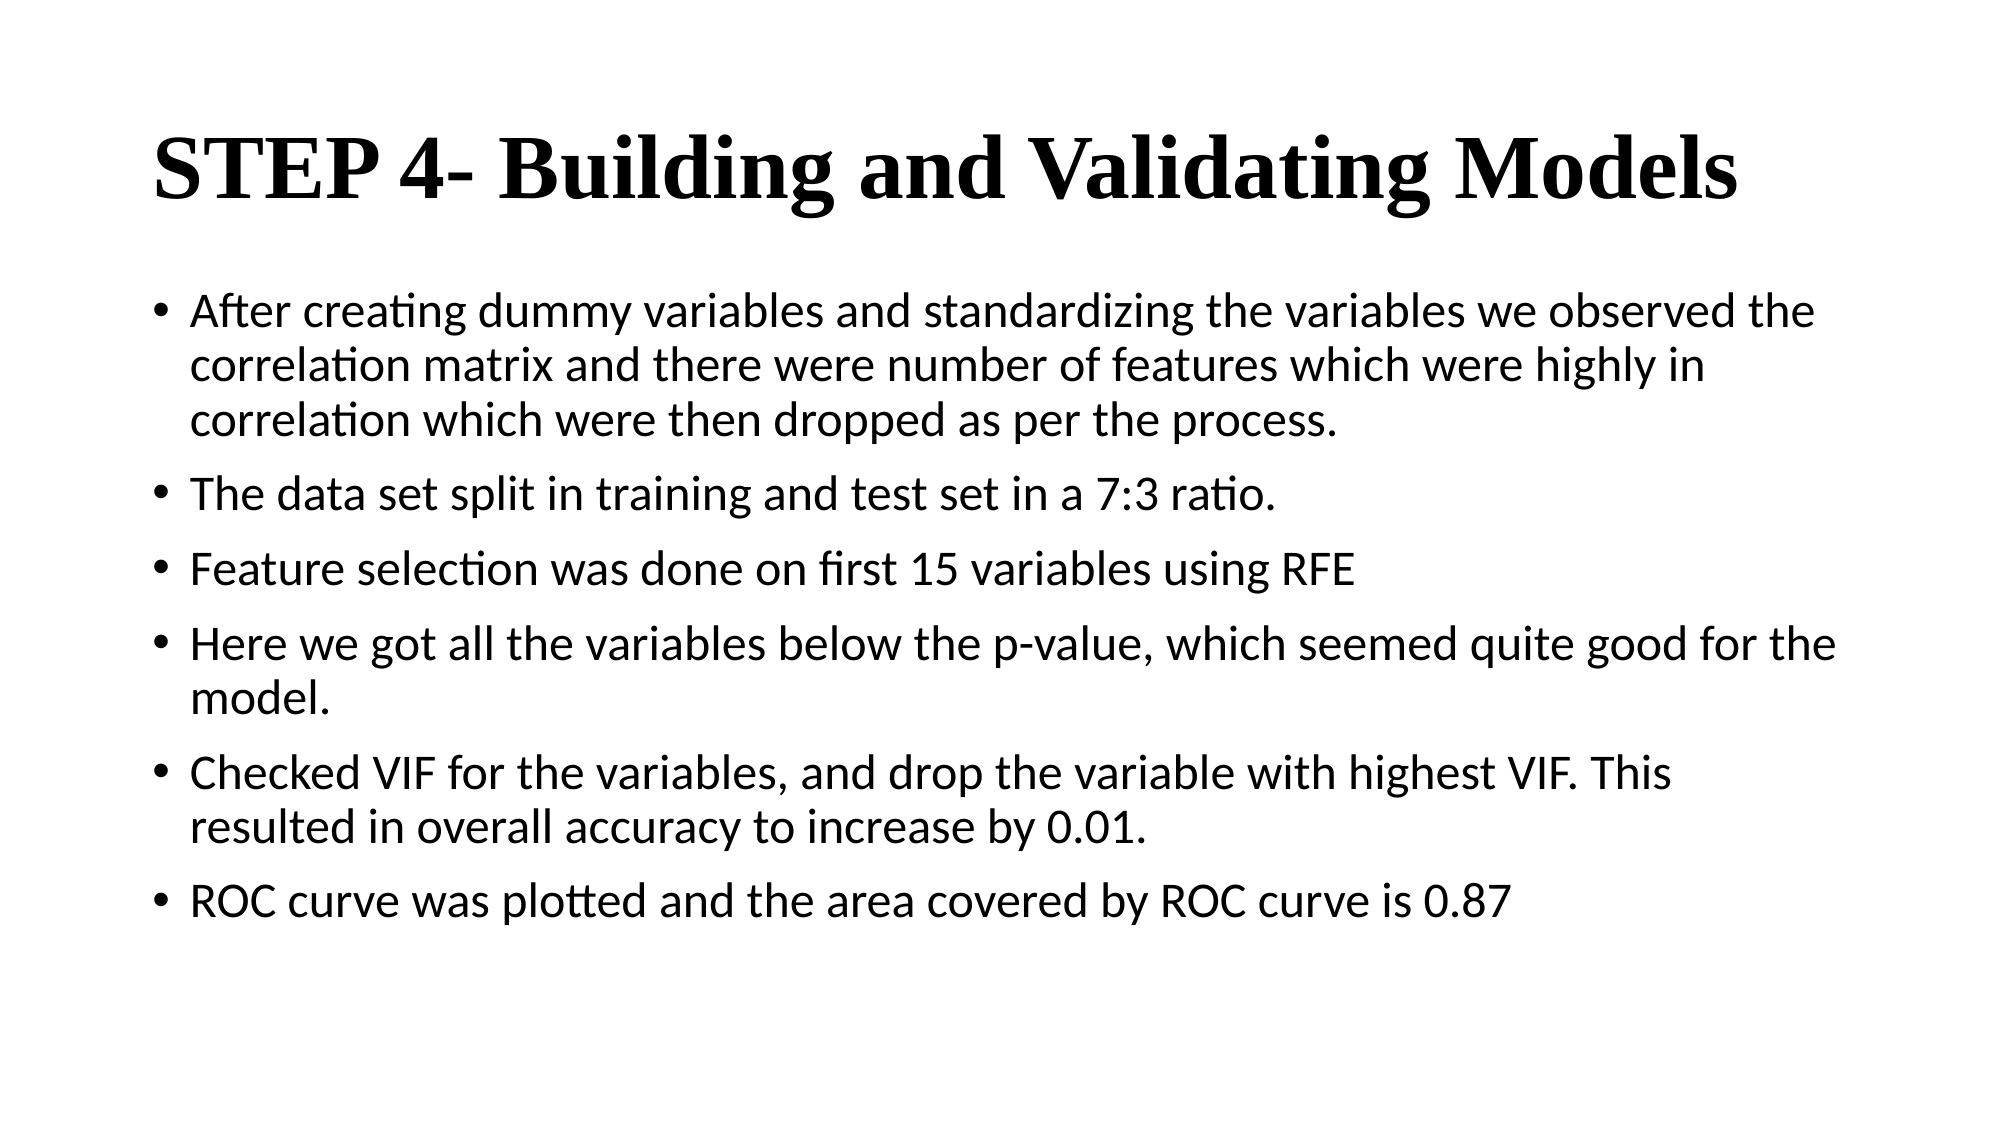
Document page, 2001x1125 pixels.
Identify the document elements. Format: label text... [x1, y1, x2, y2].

list After creating dummy variables and standardizing the variables we observed the correlation matrix and there were number of features which were highly in correlation which were then dropped as per the process. The data set split in training and test set in a 7:3 ratio. Feature selection was done on first 15 variables using RFE Here we got all the variables below the p-value, which seemed quite good for the model. Checked VIF for the variables, and drop the variable with highest VIF. This resulted in overall accuracy to increase by 0.01. ROC curve was plotted and the area covered by ROC curve is 0.87 [137, 277, 1863, 992]
title STEP 4- Building and Validating Models [137, 59, 1863, 277]
